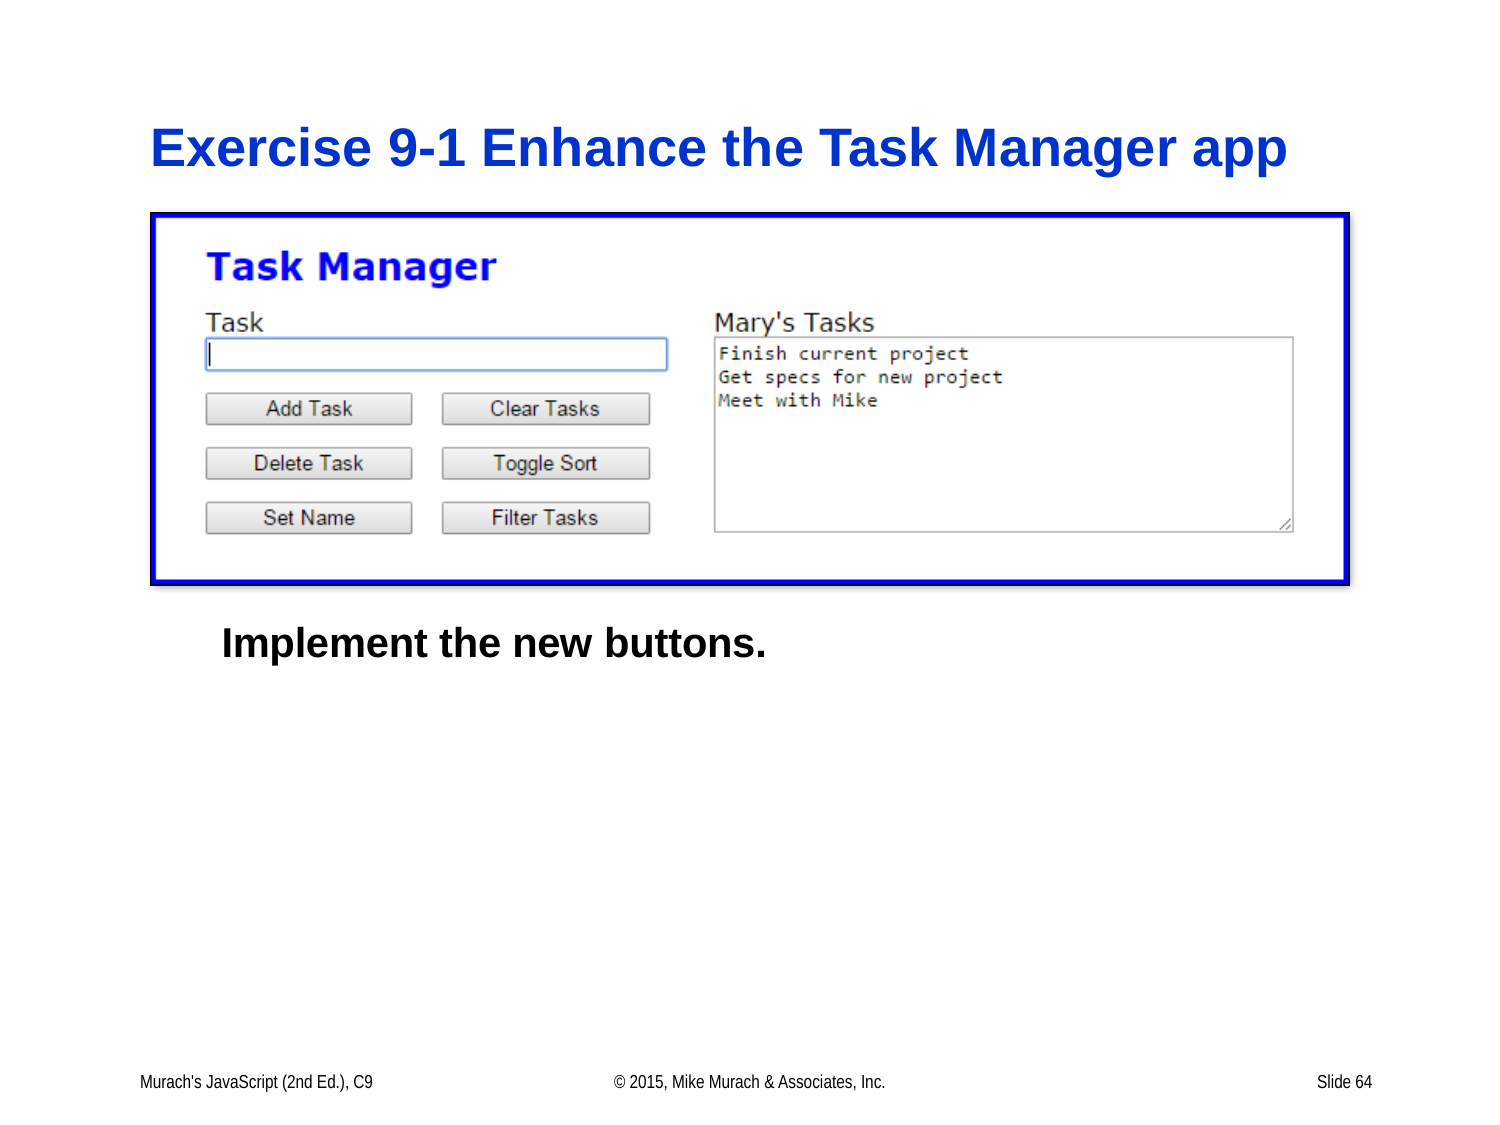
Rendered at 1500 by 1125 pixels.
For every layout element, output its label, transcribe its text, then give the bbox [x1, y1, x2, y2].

picture [150, 212, 1350, 586]
slide_number Slide 64 [1074, 1025, 1388, 1100]
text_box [164, 599, 1363, 680]
title Exercise 9-1 Enhance the Task Manager app [150, 112, 1350, 179]
slide_number Murach's JavaScript (2nd Ed.), C9 [125, 1025, 450, 1100]
footer © 2015, Mike Murach & Associates, Inc. [474, 1025, 1025, 1100]
